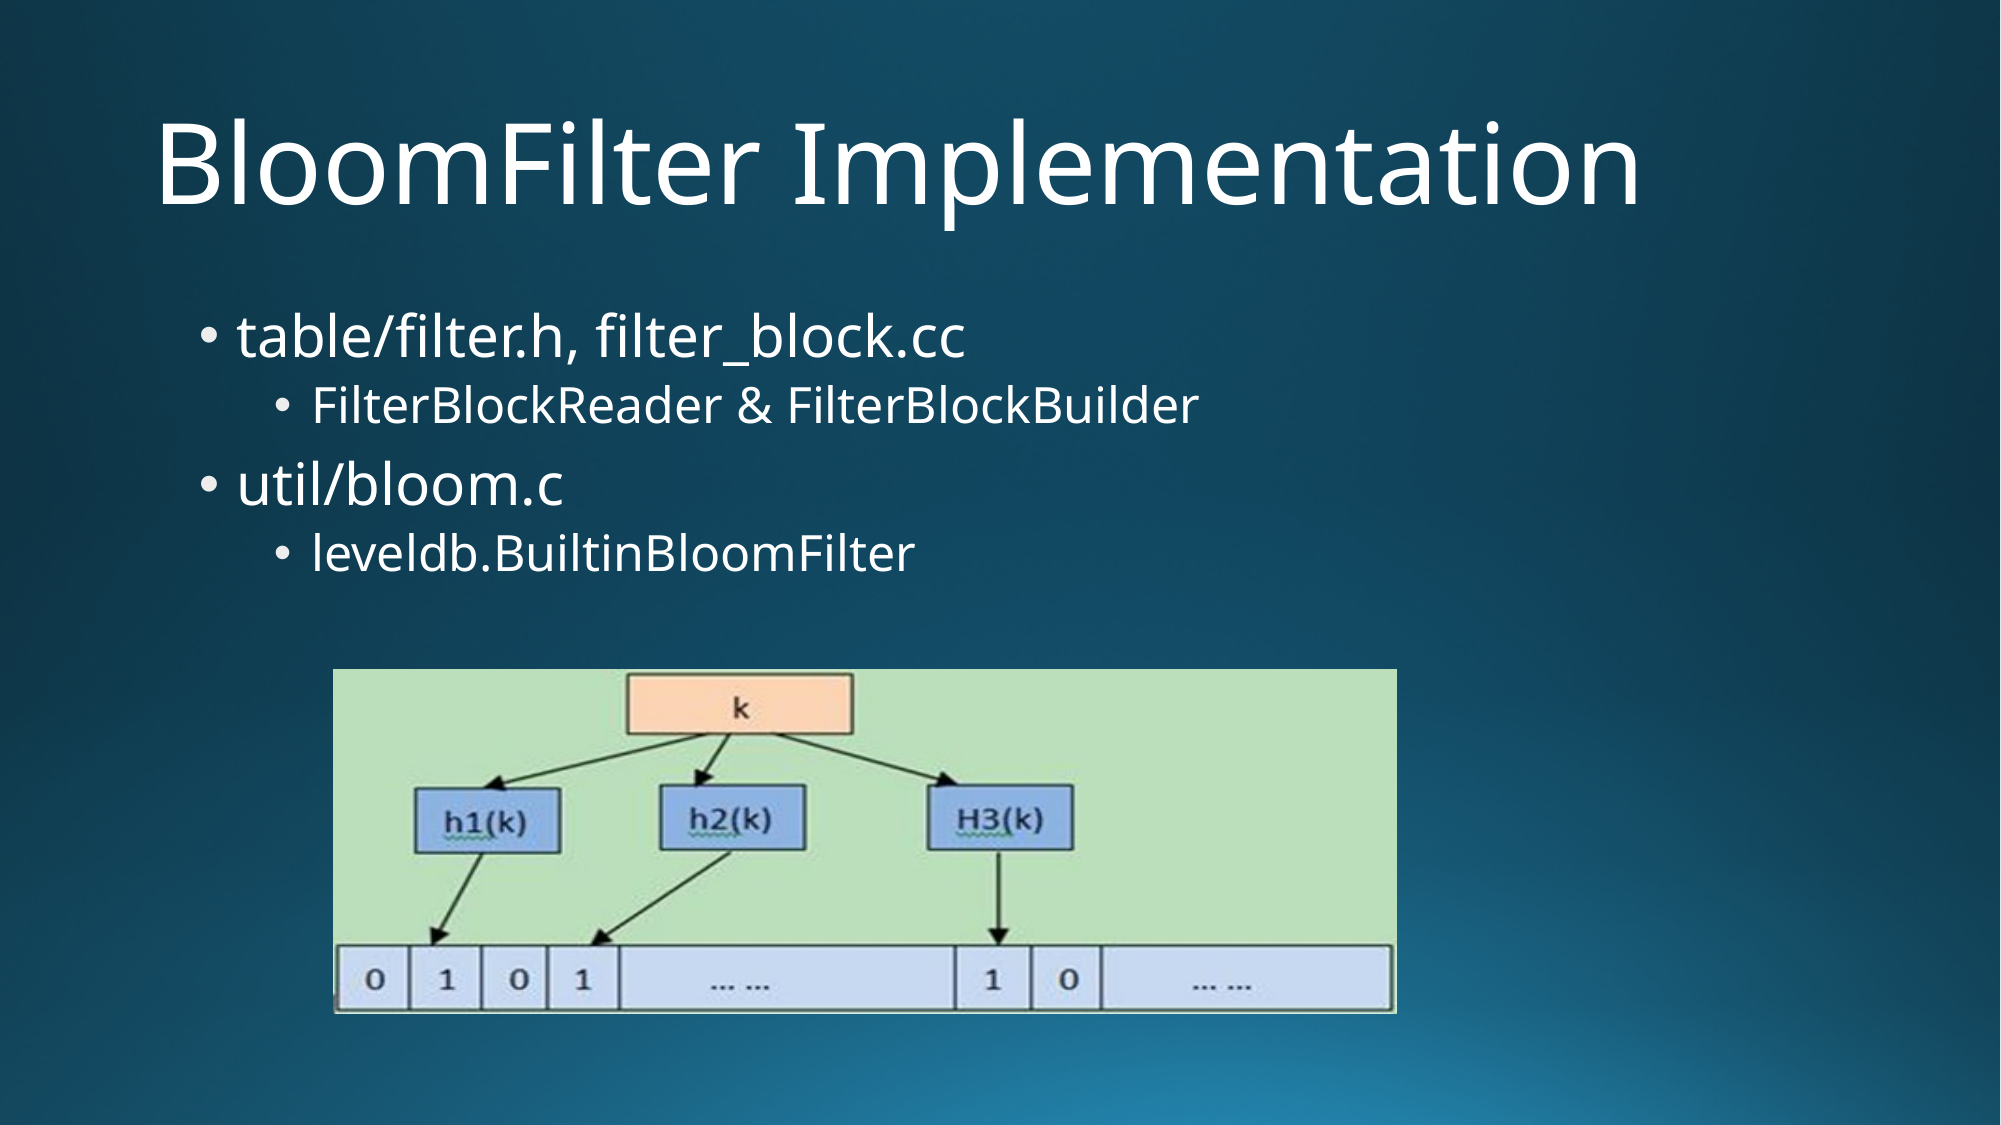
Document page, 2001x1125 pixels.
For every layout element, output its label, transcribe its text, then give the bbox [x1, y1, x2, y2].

picture [0, 0, 2001, 1125]
list table/filter.h, filter_block.cc FilterBlockReader & FilterBlockBuilder util/bloom.c leveldb.BuiltinBloomFilter [183, 299, 1863, 1014]
title BloomFilter Implementation [137, 59, 1863, 278]
